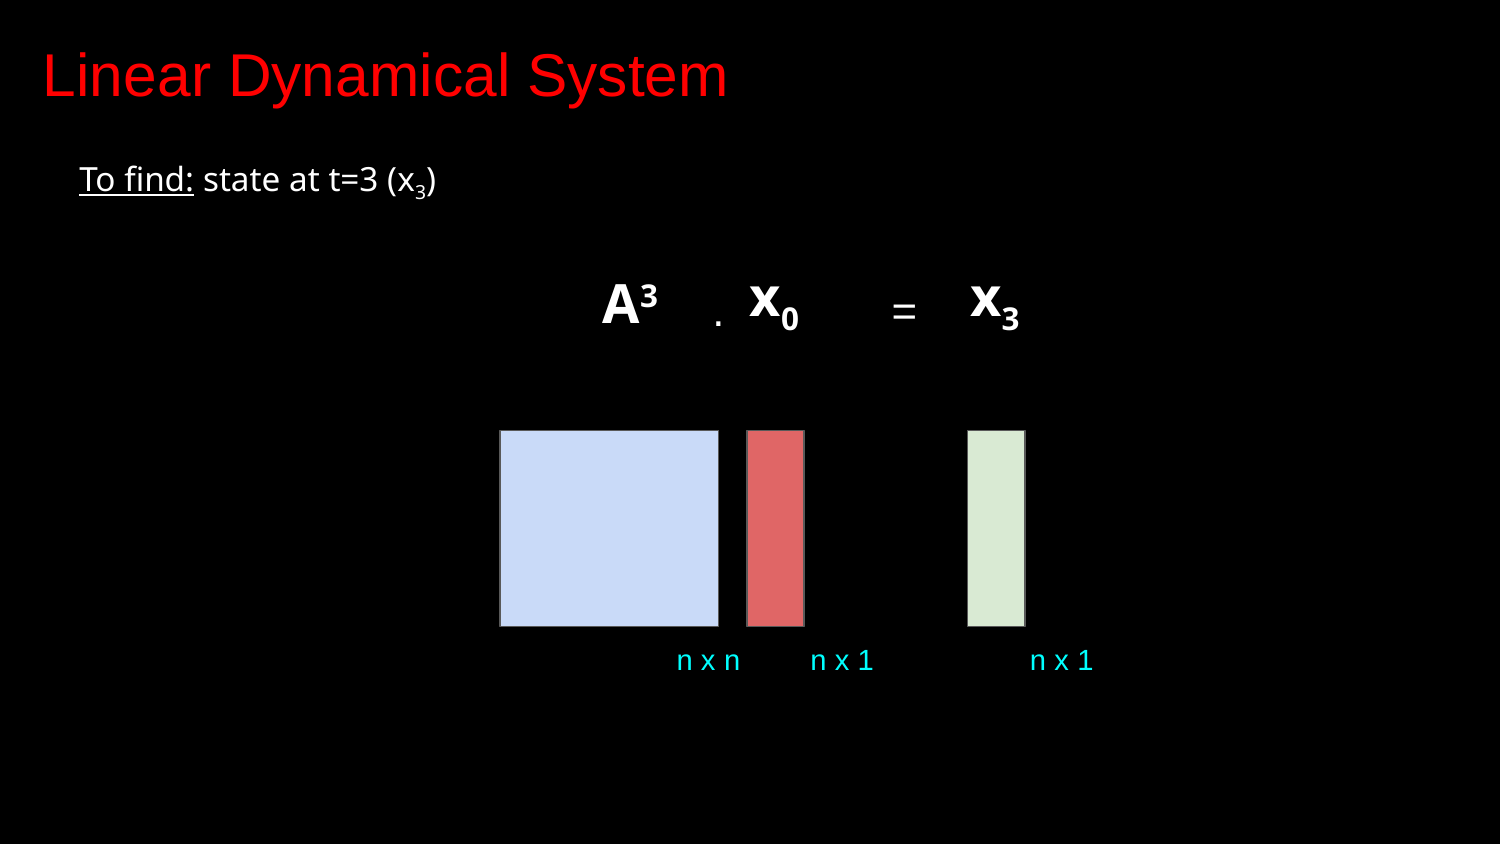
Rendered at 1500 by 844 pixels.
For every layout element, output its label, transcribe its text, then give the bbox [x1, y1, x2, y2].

text_box n x 1 [1015, 626, 1134, 692]
text_box = [876, 267, 914, 350]
text_box x3 [955, 247, 1037, 352]
text_box [500, 430, 719, 627]
text_box [967, 430, 1025, 627]
text_box n x n [661, 626, 781, 692]
text_box Linear Dynamical System [27, 21, 1343, 124]
text_box x0 [734, 247, 816, 352]
text_box . [697, 267, 735, 350]
text_box To find: state at t=3 (x3) [64, 142, 568, 219]
text_box A3 [587, 254, 682, 350]
text_box n x 1 [795, 626, 914, 692]
text_box [746, 430, 805, 627]
